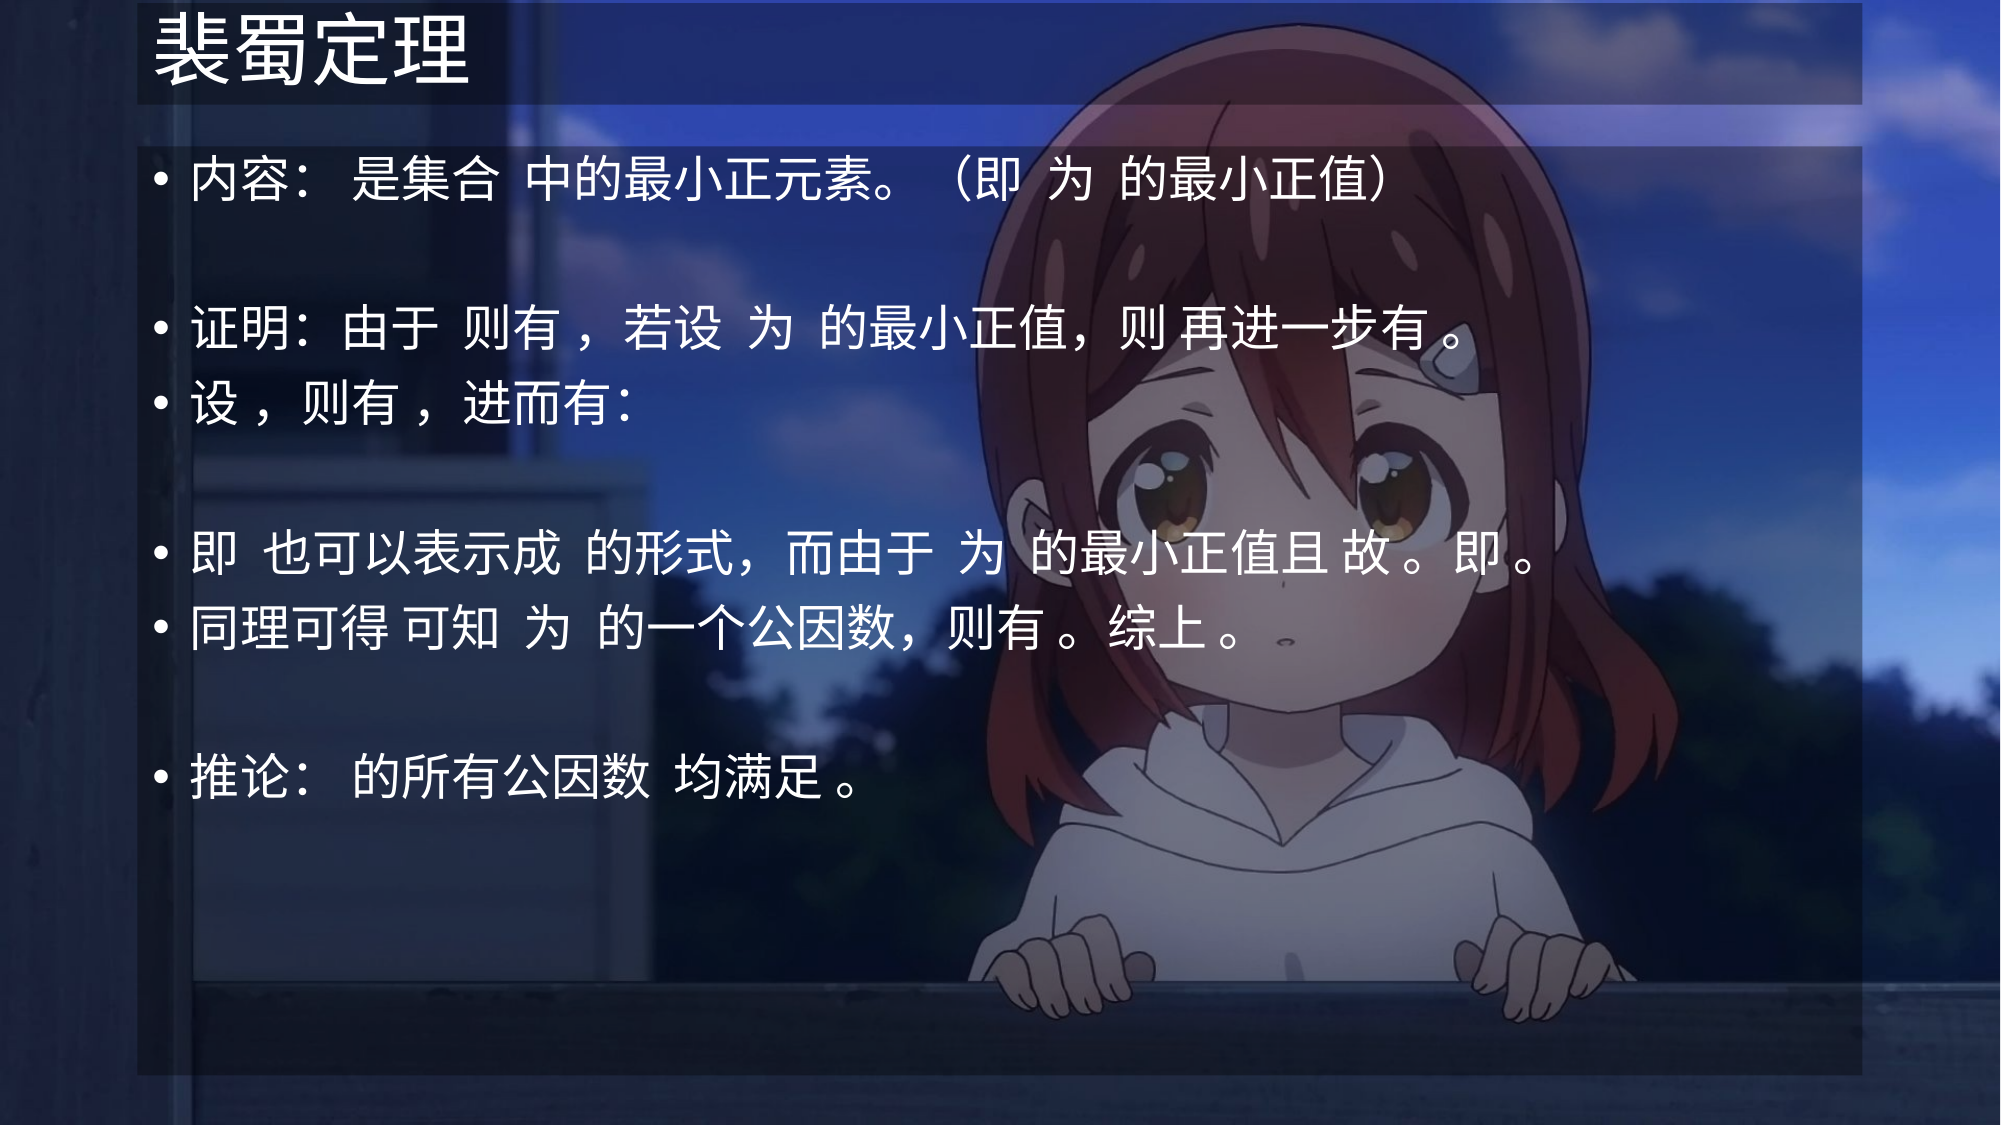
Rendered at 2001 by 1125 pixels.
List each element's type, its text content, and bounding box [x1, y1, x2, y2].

title 裴蜀定理 [137, 3, 1863, 105]
picture [0, 0, 2001, 1125]
